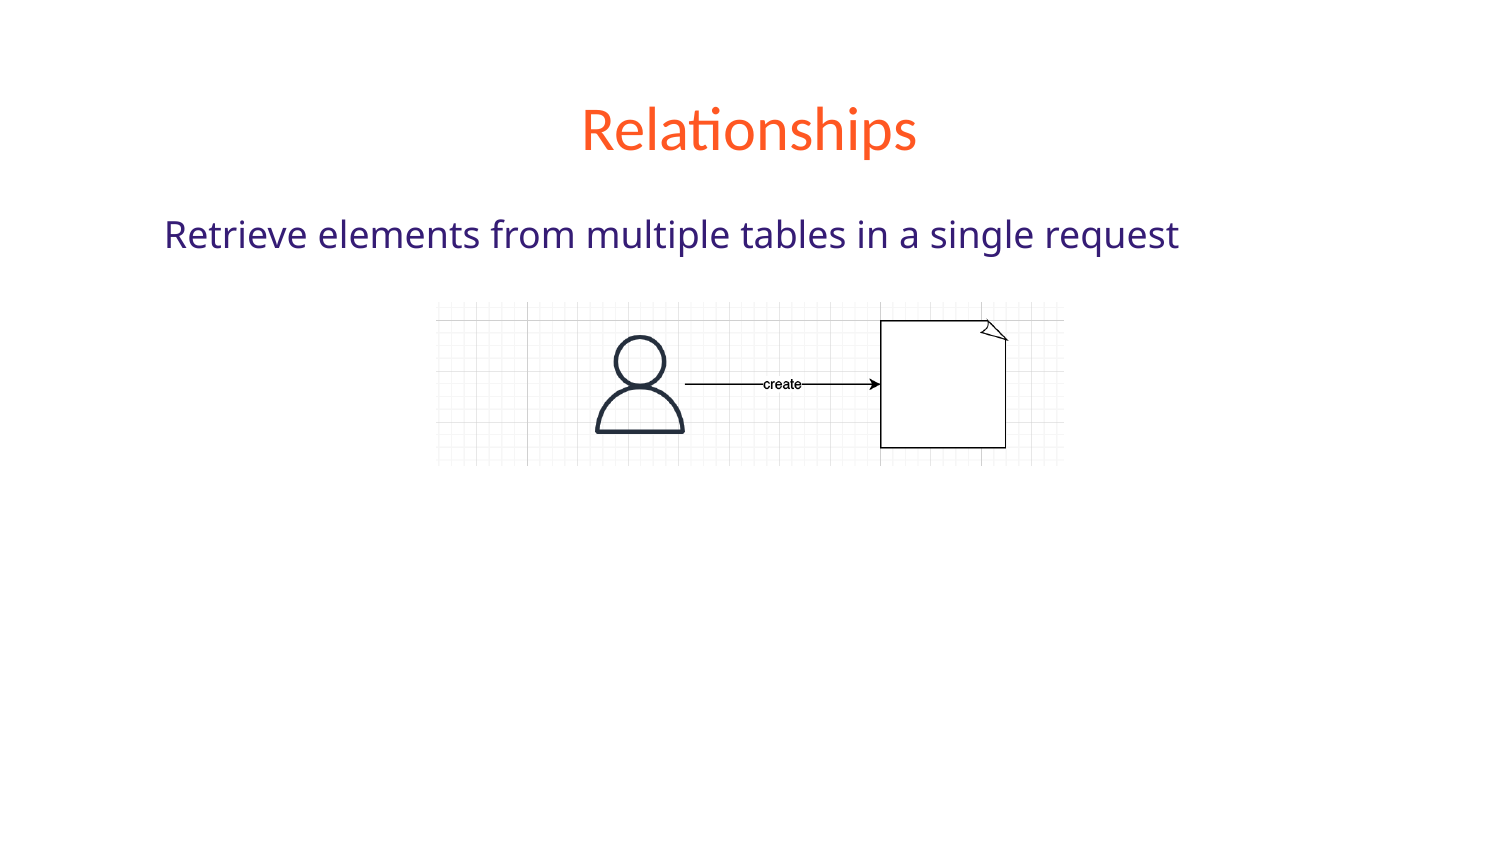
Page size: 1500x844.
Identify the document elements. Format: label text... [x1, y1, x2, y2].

picture [436, 302, 1064, 466]
list Retrieve elements from multiple tables in a single request [148, 189, 1350, 750]
title Relationships [51, 72, 1449, 167]
